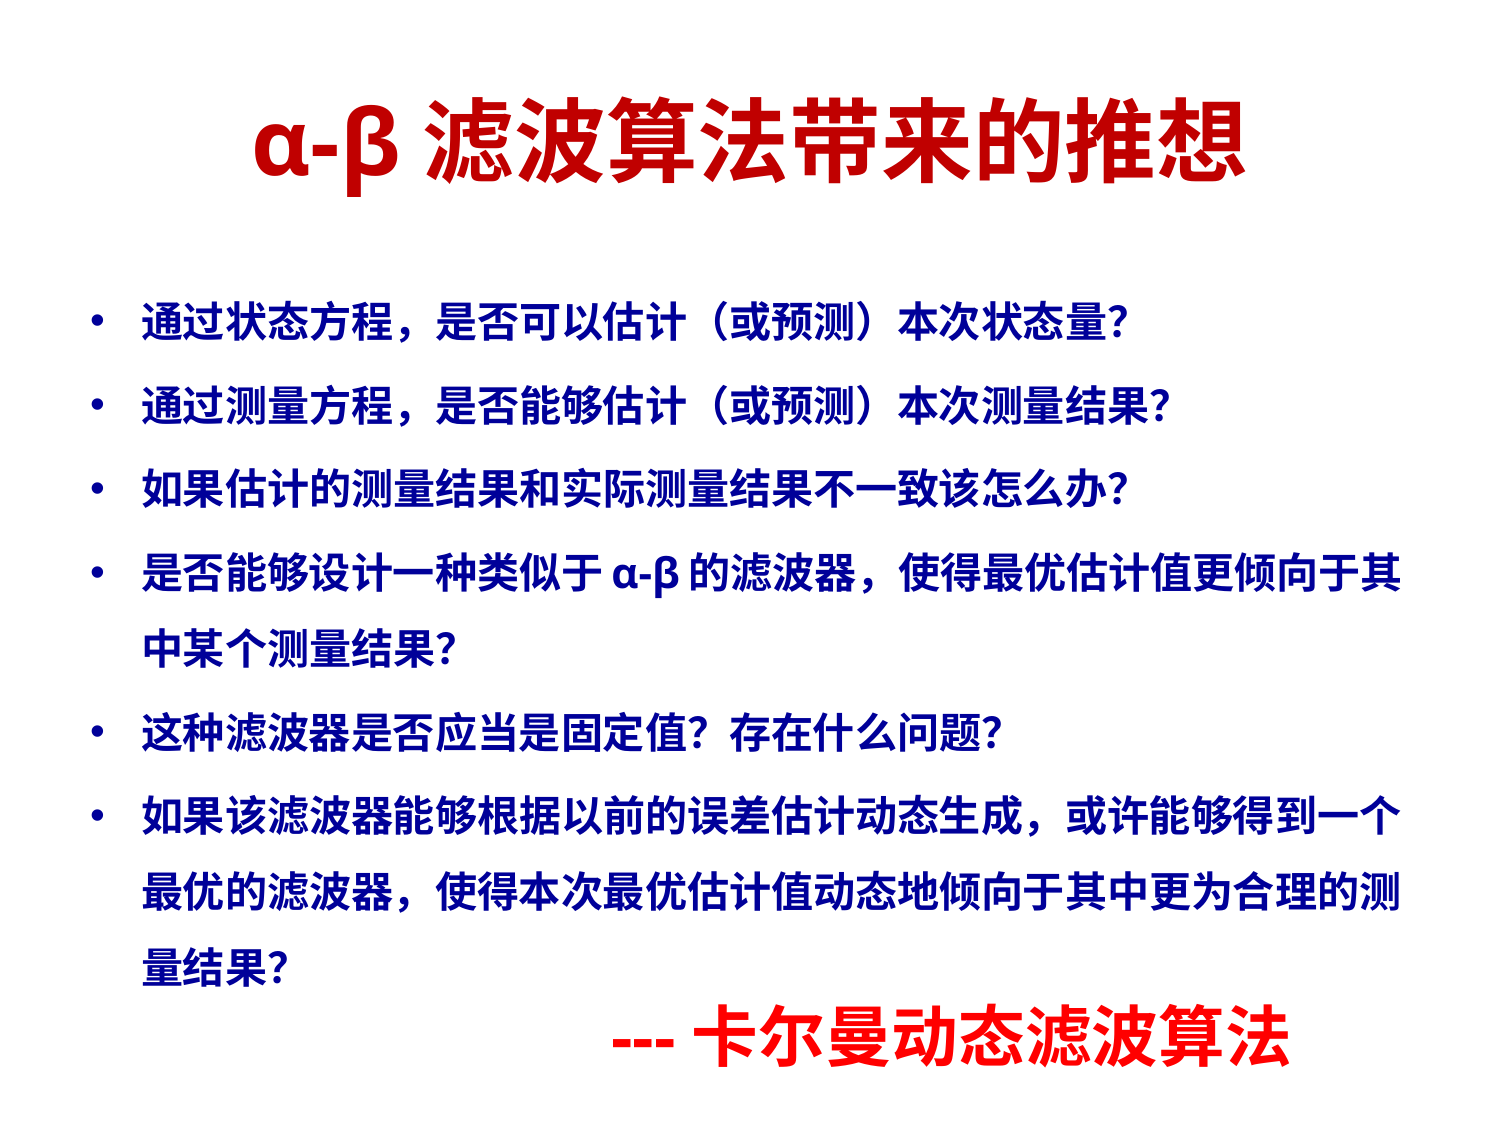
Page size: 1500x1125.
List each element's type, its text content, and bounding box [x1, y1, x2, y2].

text_box ---卡尔曼动态滤波算法 [596, 987, 1392, 1083]
list 通过状态方程，是否可以估计（或预测）本次状态量？ 通过测量方程，是否能够估计（或预测）本次测量结果？ 如果估计的测量结果和实际测量结果不一致该怎么办？ 是否能够设计一种类似于α-β的滤波器，使得最优估计值更倾向于其中某个测量结果？ 这种滤波器是否应当是固定值？存在什么问题？ 如果该滤波器能够根据以前的误差估计动态生成，或许能够得到一个最优的滤波器，使得本次最优估计值动态地倾向于其中更为合理的测量结果？ [75, 262, 1425, 1005]
title α-β滤波算法带来的推想 [75, 45, 1425, 233]
